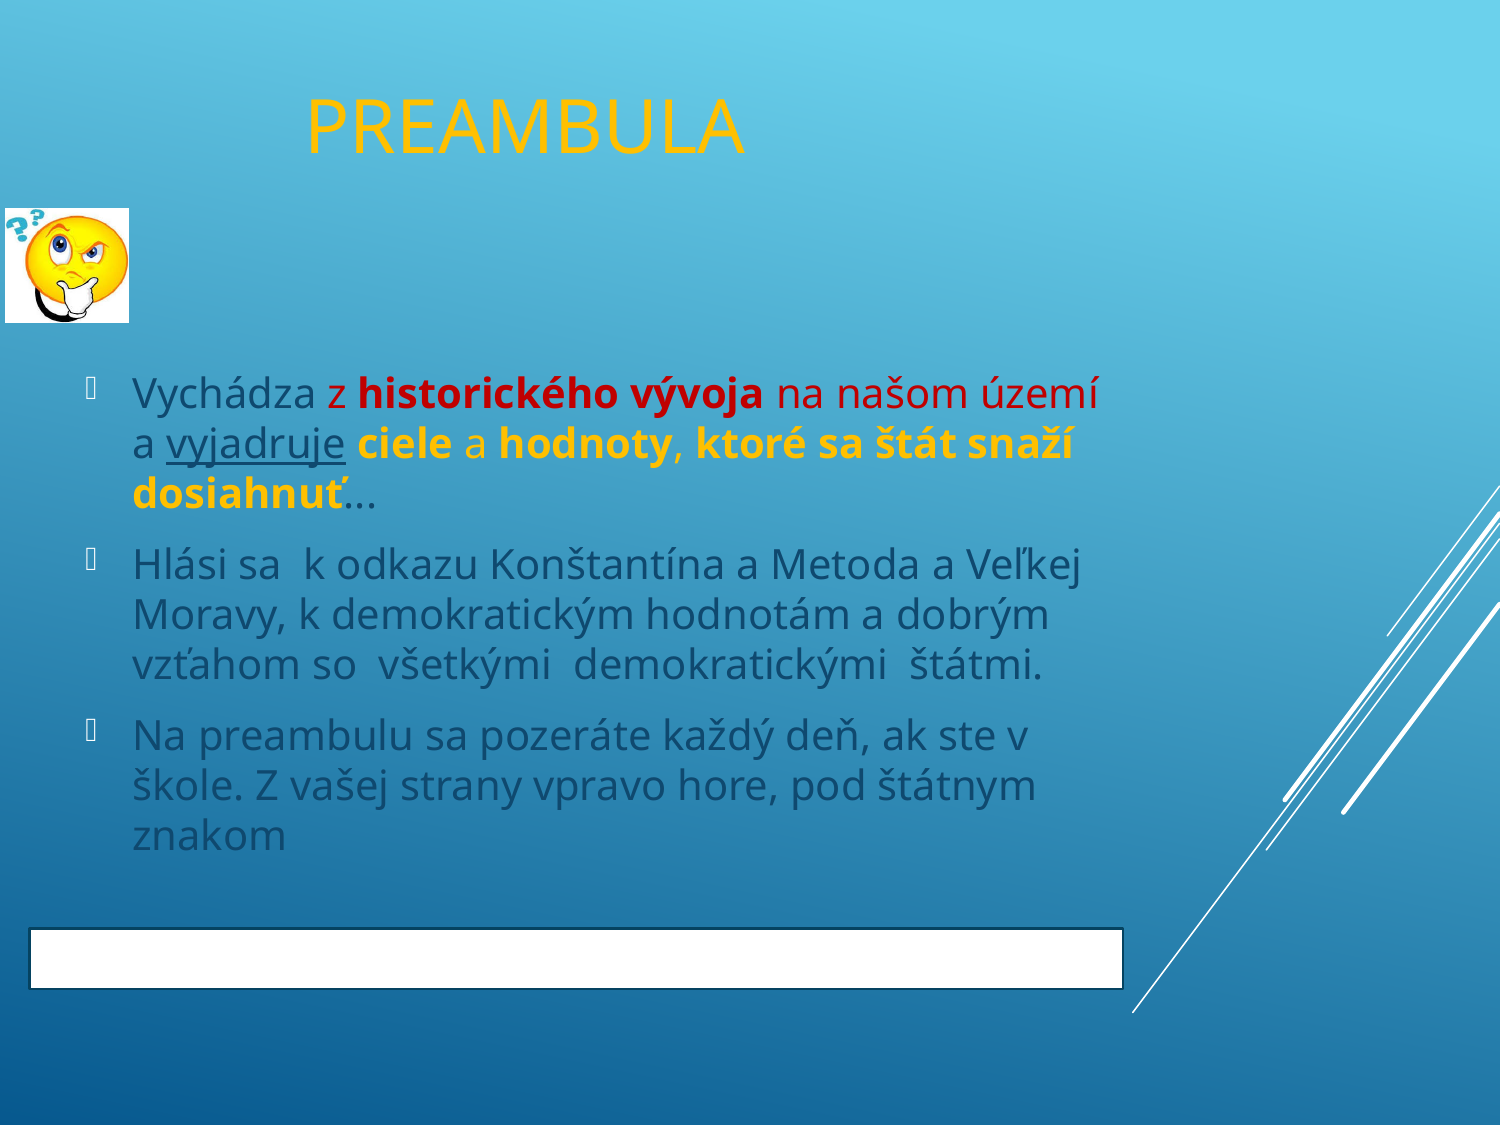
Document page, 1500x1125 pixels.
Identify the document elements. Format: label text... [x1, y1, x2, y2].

picture [5, 207, 130, 323]
text_box [28, 927, 1124, 990]
list Vychádza z historického vývoja na našom území a vyjadruje ciele a hodnoty, ktoré sa štát snaží dosiahnuť... Hlási sa k odkazu Konštantína a Metoda a Veľkej Moravy, k demokratickým hodnotám a dobrým vzťahom so všetkými demokratickými štátmi. Na preambulu sa pozeráte každý deň, ak ste v škole. Z vašej strany vpravo hore, pod štátnym znakom [70, 316, 1121, 910]
title Preambula [0, 0, 1050, 248]
